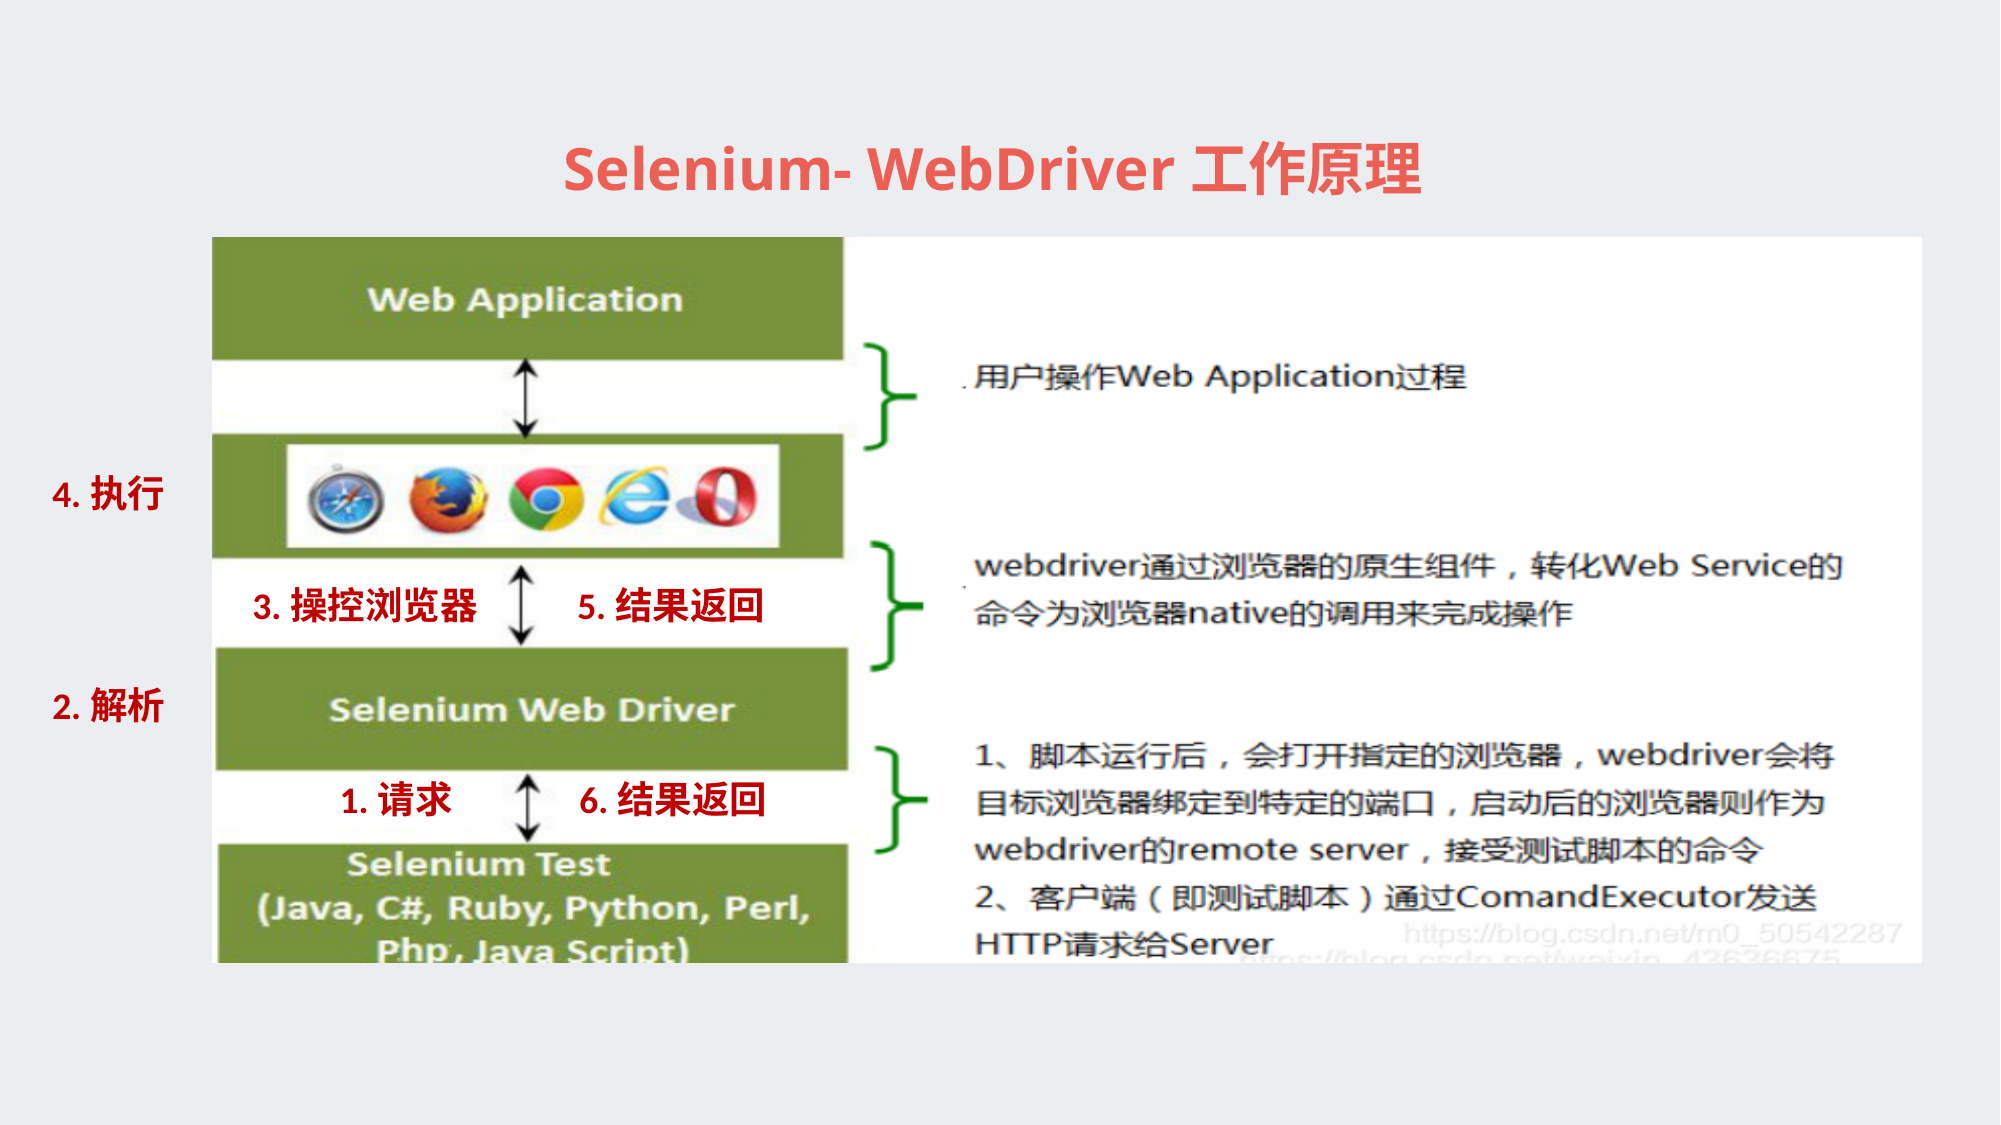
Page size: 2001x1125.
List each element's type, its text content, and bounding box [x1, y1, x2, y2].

title Selenium- WebDriver工作原理 [371, 131, 1629, 203]
picture [212, 237, 1922, 963]
text_box 4.执行 [37, 462, 207, 523]
text_box 2.解析 [37, 674, 207, 735]
